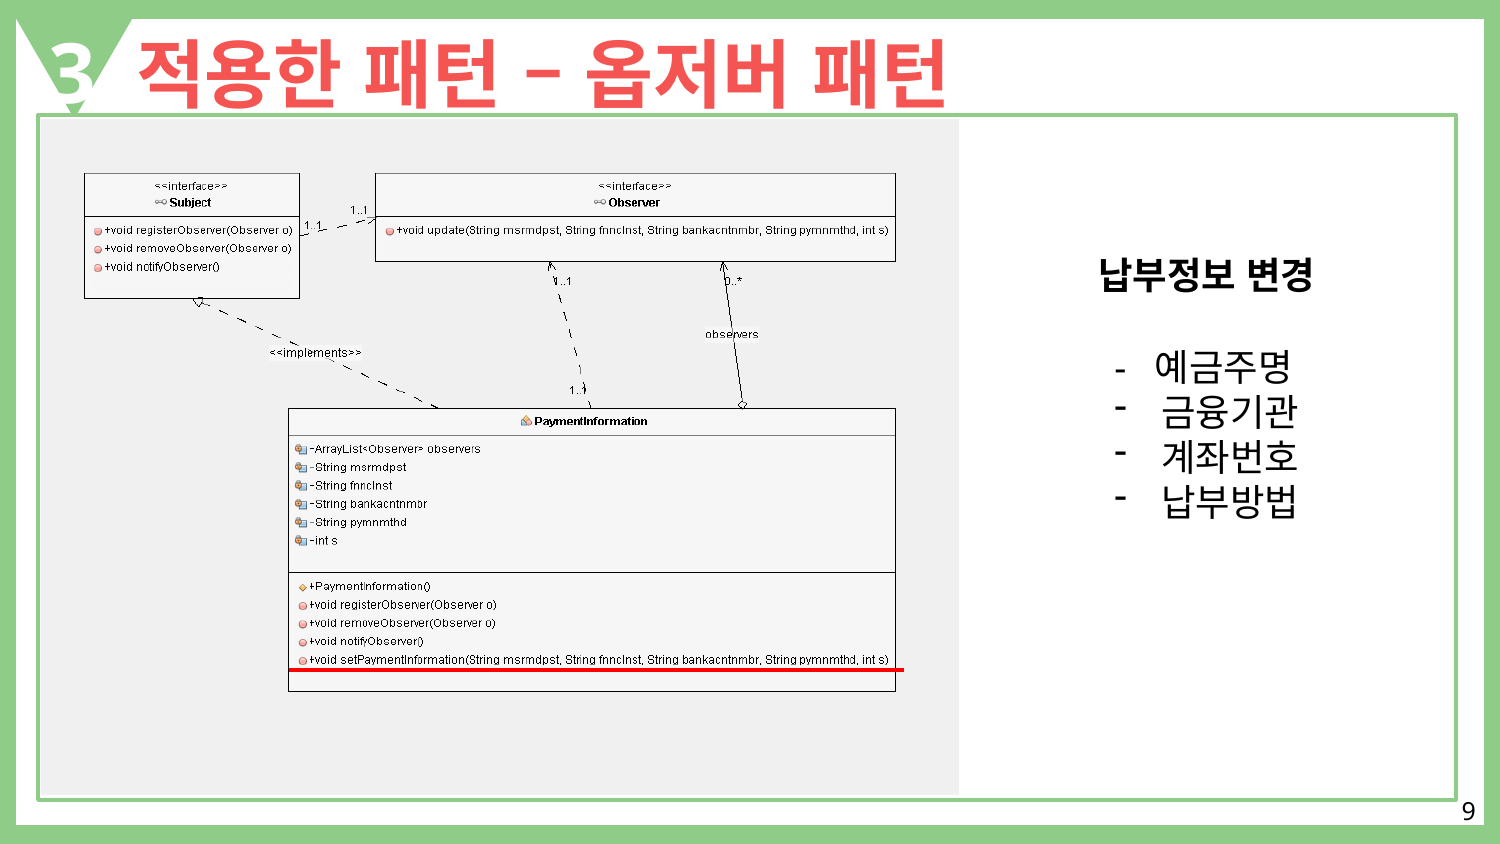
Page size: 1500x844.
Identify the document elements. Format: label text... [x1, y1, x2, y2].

text_box 적용한 패턴 – 옵저버 패턴 [121, 20, 966, 126]
text_box 9 [1446, 788, 1500, 833]
text_box 납부정보 변경 [1083, 244, 1331, 305]
text_box - 예금주명 금융기관 계좌번호 납부방법 [1099, 336, 1315, 576]
picture [41, 119, 960, 796]
text_box 3 [34, 12, 111, 128]
